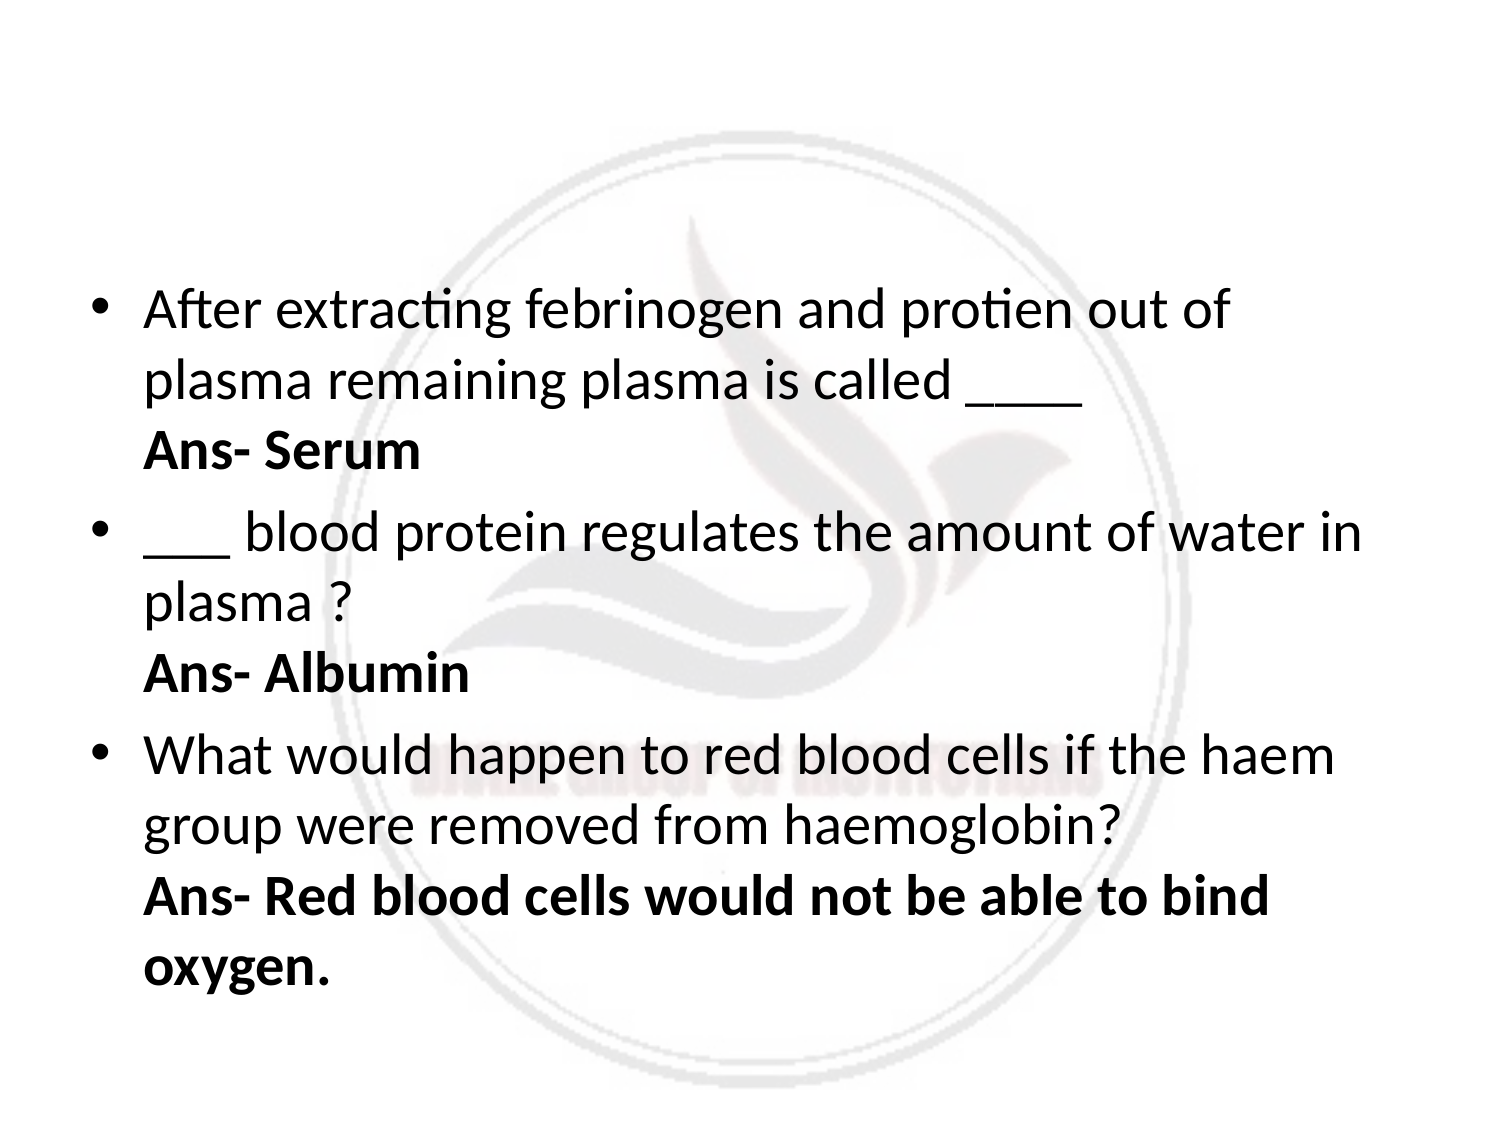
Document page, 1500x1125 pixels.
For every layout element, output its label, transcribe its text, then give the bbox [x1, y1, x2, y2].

list After extracting febrinogen and protien out of plasma remaining plasma is called ____ Ans- Serum ___ blood protein regulates the amount of water in plasma ? Ans- Albumin What would happen to red blood cells if the haem group were removed from haemoglobin? Ans- Red blood cells would not be able to bind oxygen. [75, 262, 1425, 1005]
